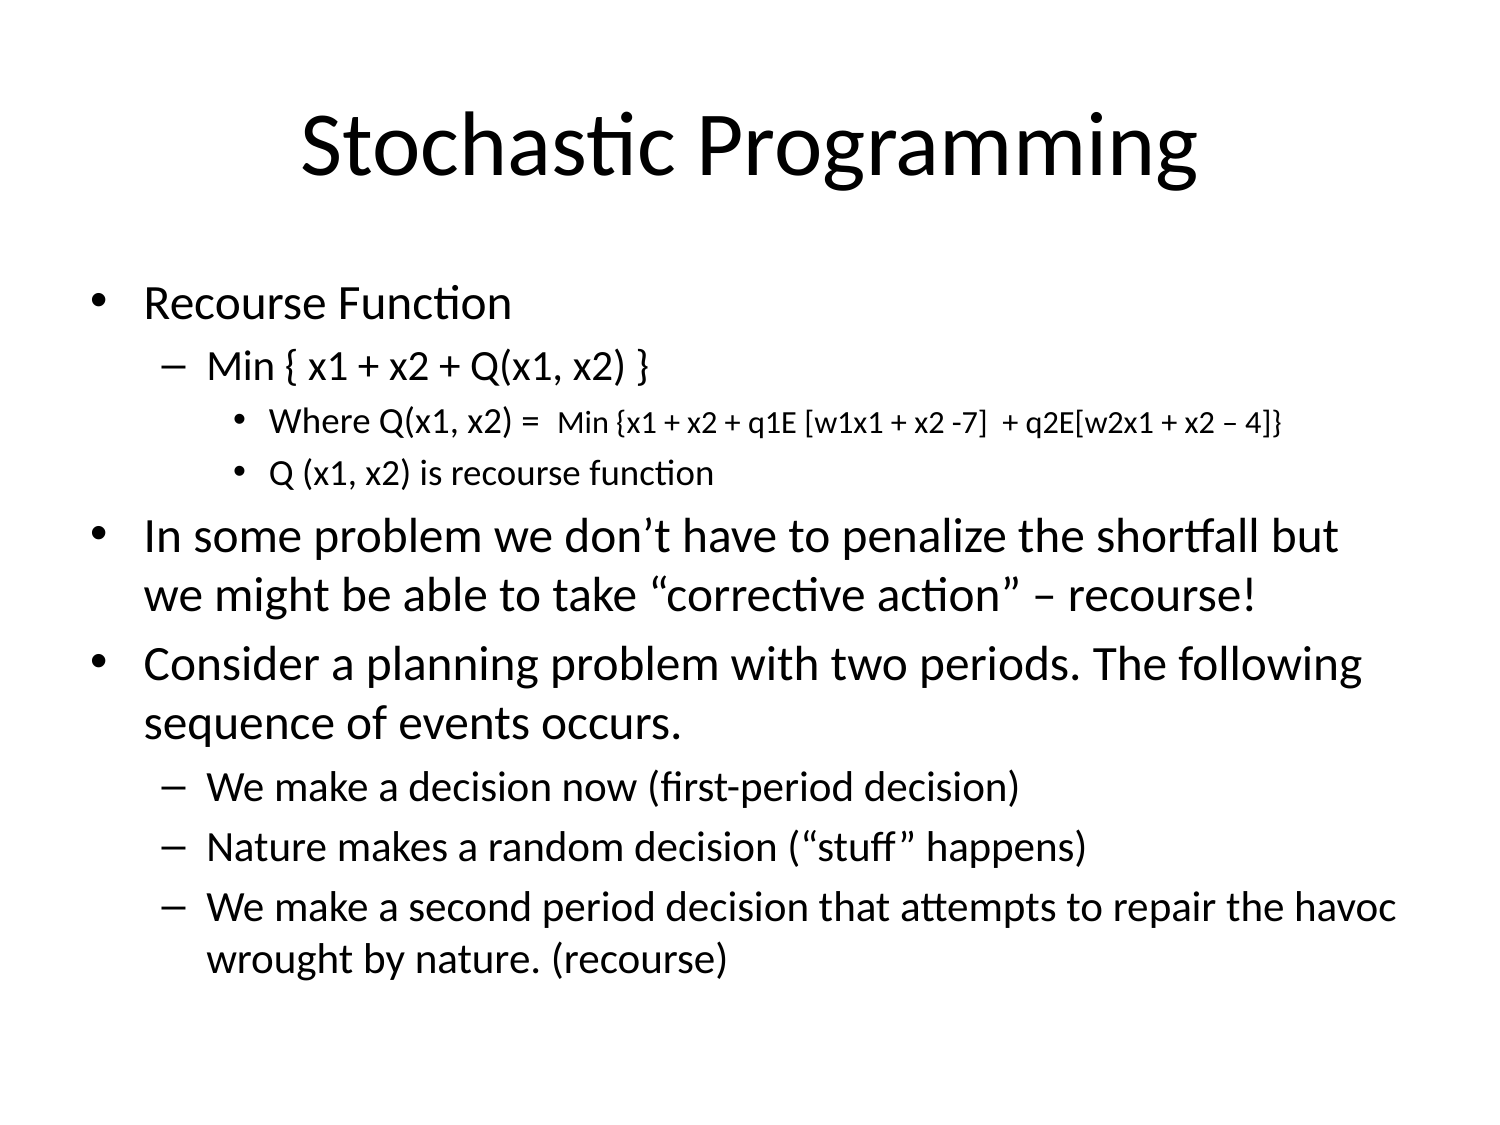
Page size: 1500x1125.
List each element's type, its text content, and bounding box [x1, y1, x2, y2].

title Stochastic Programming [75, 45, 1425, 233]
list Recourse Function Min { x1 + x2 + Q(x1, x2) } Where Q(x1, x2) = Min {x1 + x2 + q1E [w1x1 + x2 -7] + q2E[w2x1 + x2 – 4]} Q (x1, x2) is recourse function In some problem we don’t have to penalize the shortfall but we might be able to take “corrective action” – recourse! Consider a planning problem with two periods. The following sequence of events occurs. We make a decision now (ﬁrst-period decision) Nature makes a random decision (“stuﬀ” happens) We make a second period decision that attempts to repair the havoc wrought by nature. (recourse) [75, 262, 1425, 1005]
